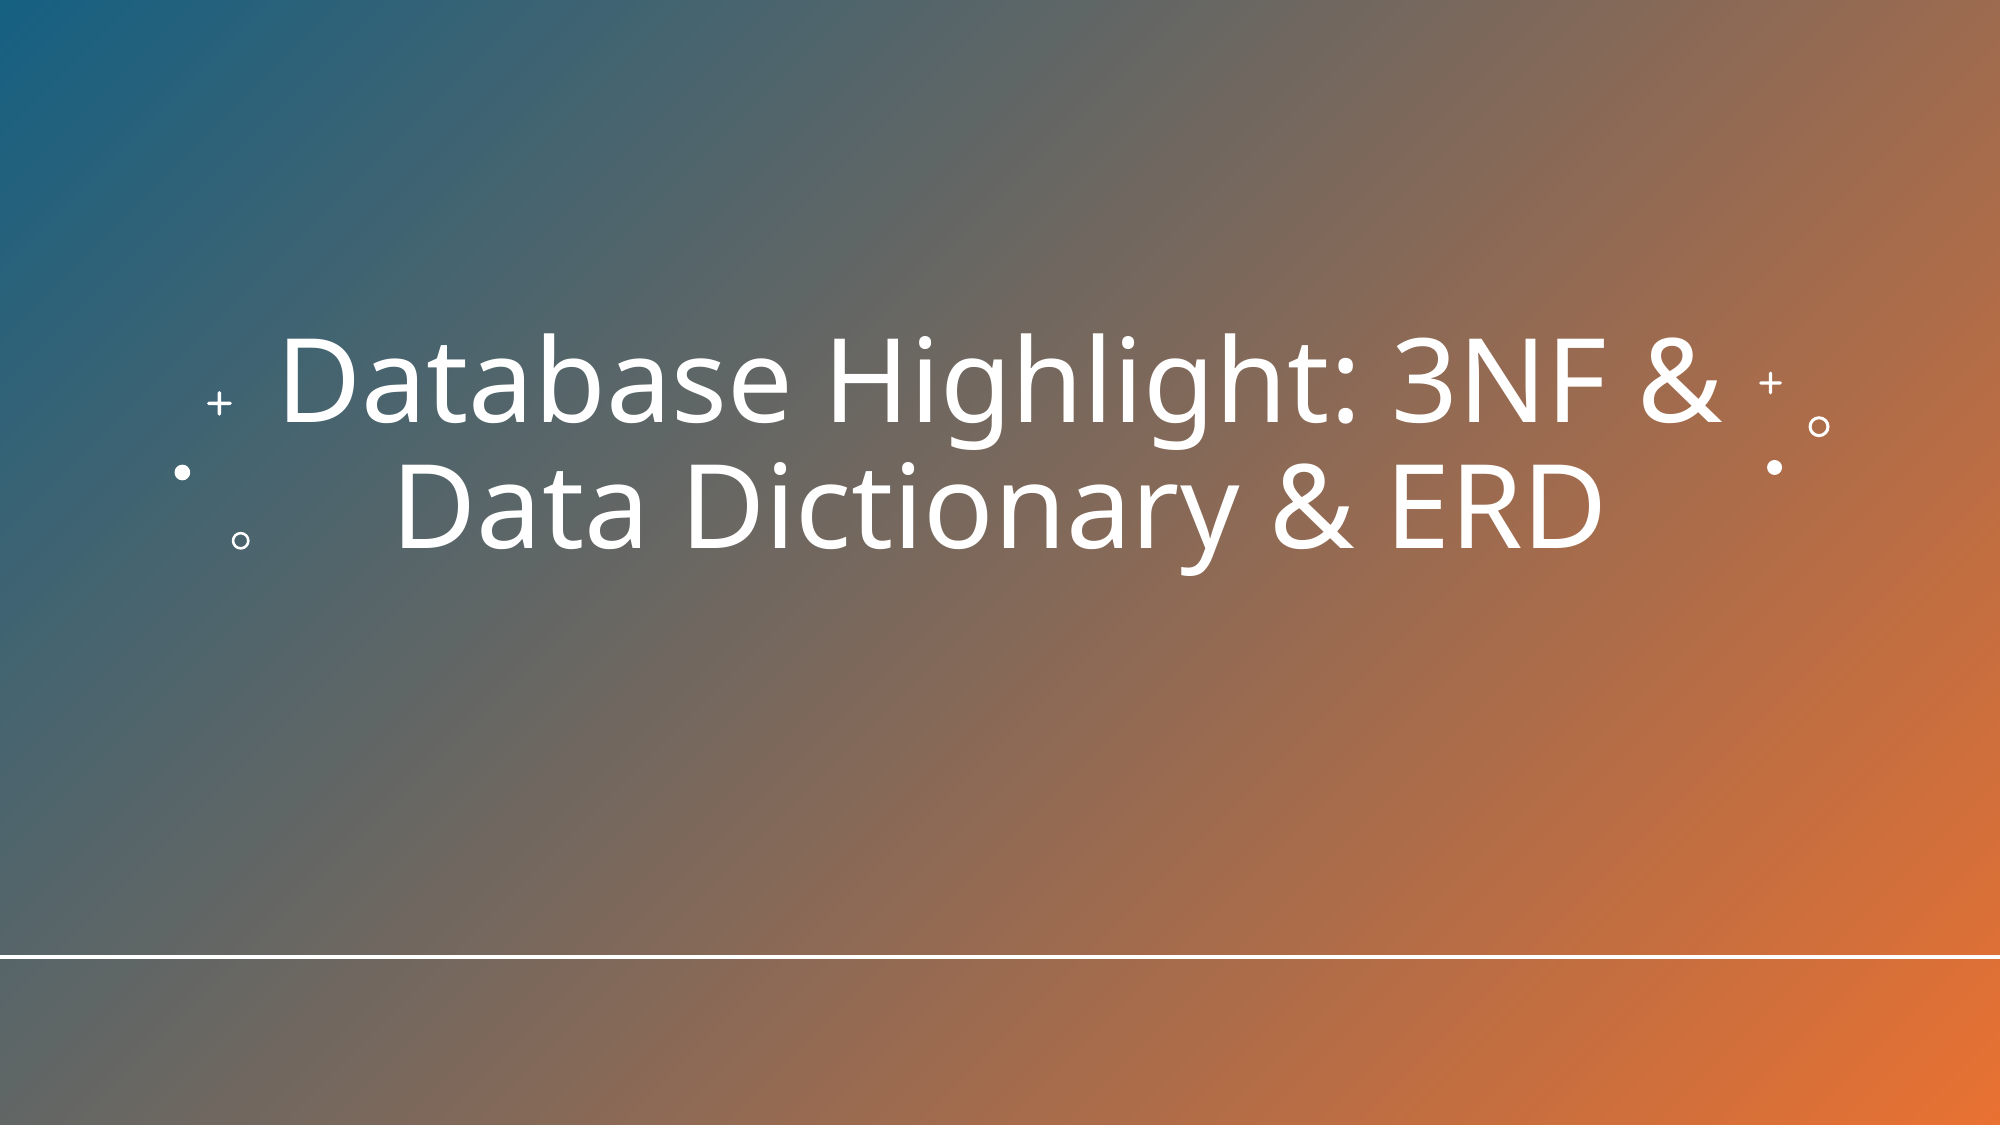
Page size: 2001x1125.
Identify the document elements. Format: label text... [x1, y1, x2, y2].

text_box [1759, 371, 1782, 395]
text_box [1808, 416, 1830, 438]
text_box [0, 959, 2000, 1125]
text_box [231, 531, 250, 550]
text_box [206, 390, 232, 416]
text_box [1767, 459, 1783, 475]
text_box [174, 464, 191, 481]
text_box [0, 0, 2000, 955]
title Database Highlight: 3NF & Data Dictionary & ERD [249, 198, 1751, 582]
